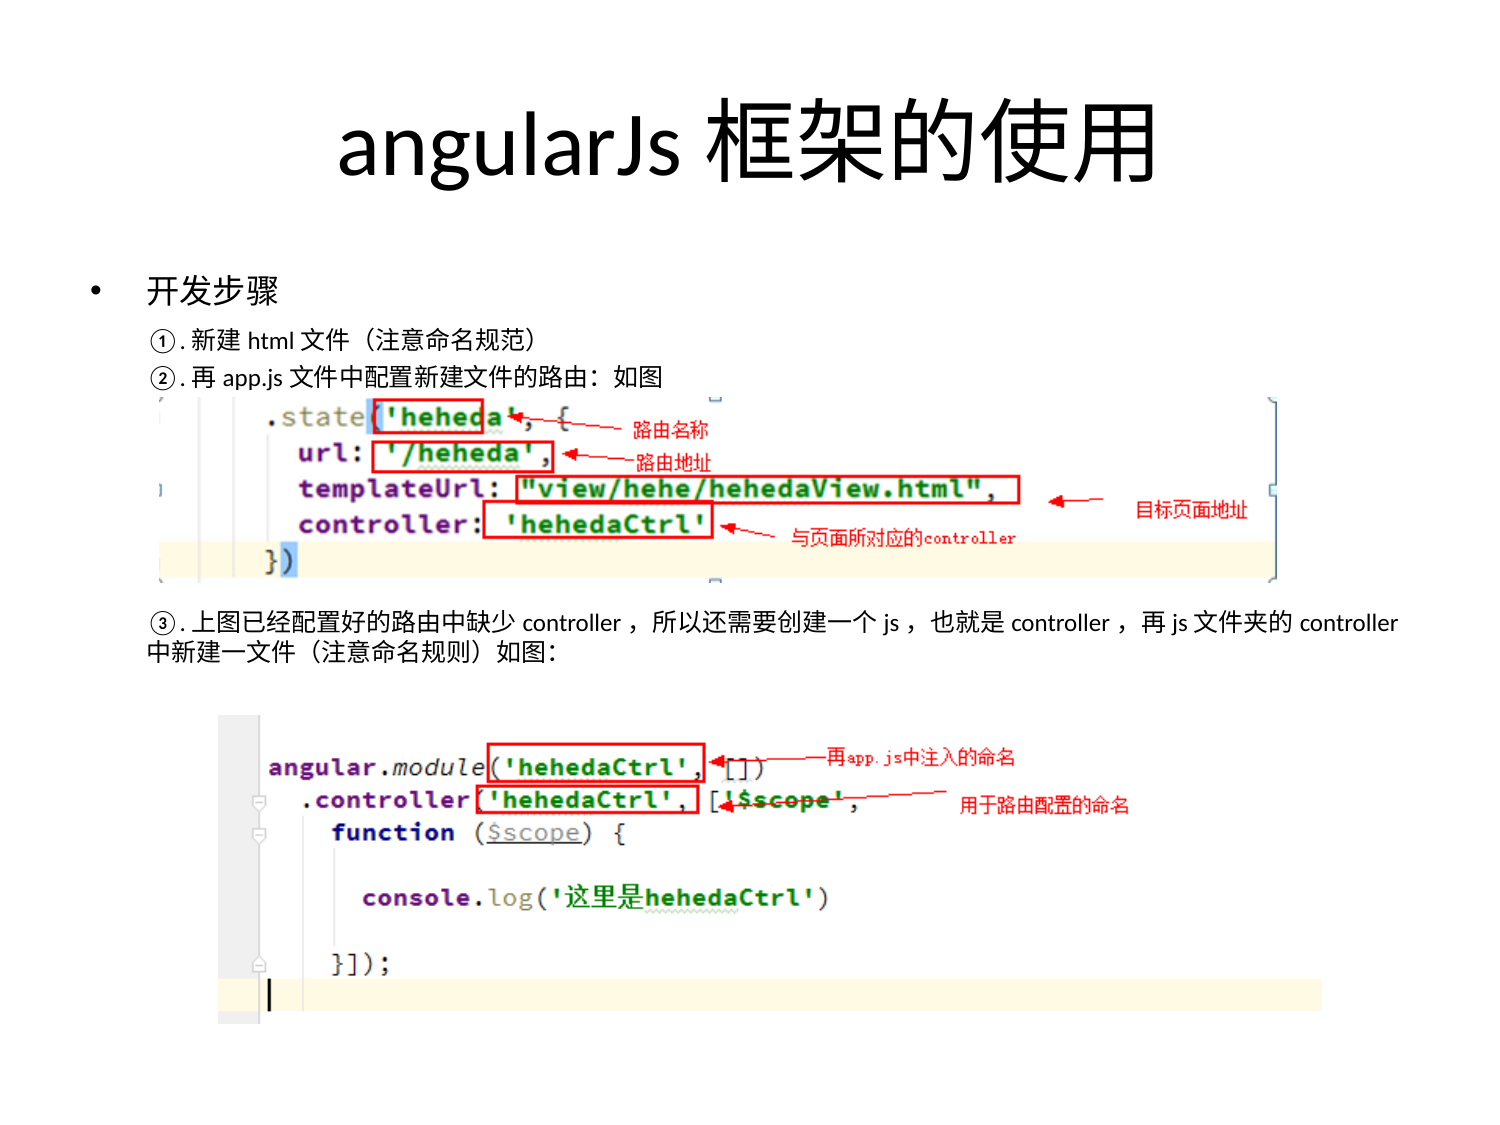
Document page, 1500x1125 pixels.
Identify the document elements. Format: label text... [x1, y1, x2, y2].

list 开发步骤 ①.新建html文件（注意命名规范） ②.再app.js文件中配置新建文件的路由：如图 ③.上图已经配置好的路由中缺少controller，所以还需要创建一个js，也就是controller，再js文件夹的controller 中新建一文件（注意命名规则）如图： [75, 262, 1425, 1005]
picture [218, 715, 1322, 1024]
picture [159, 396, 1277, 584]
title angularJs框架的使用 [75, 45, 1425, 233]
